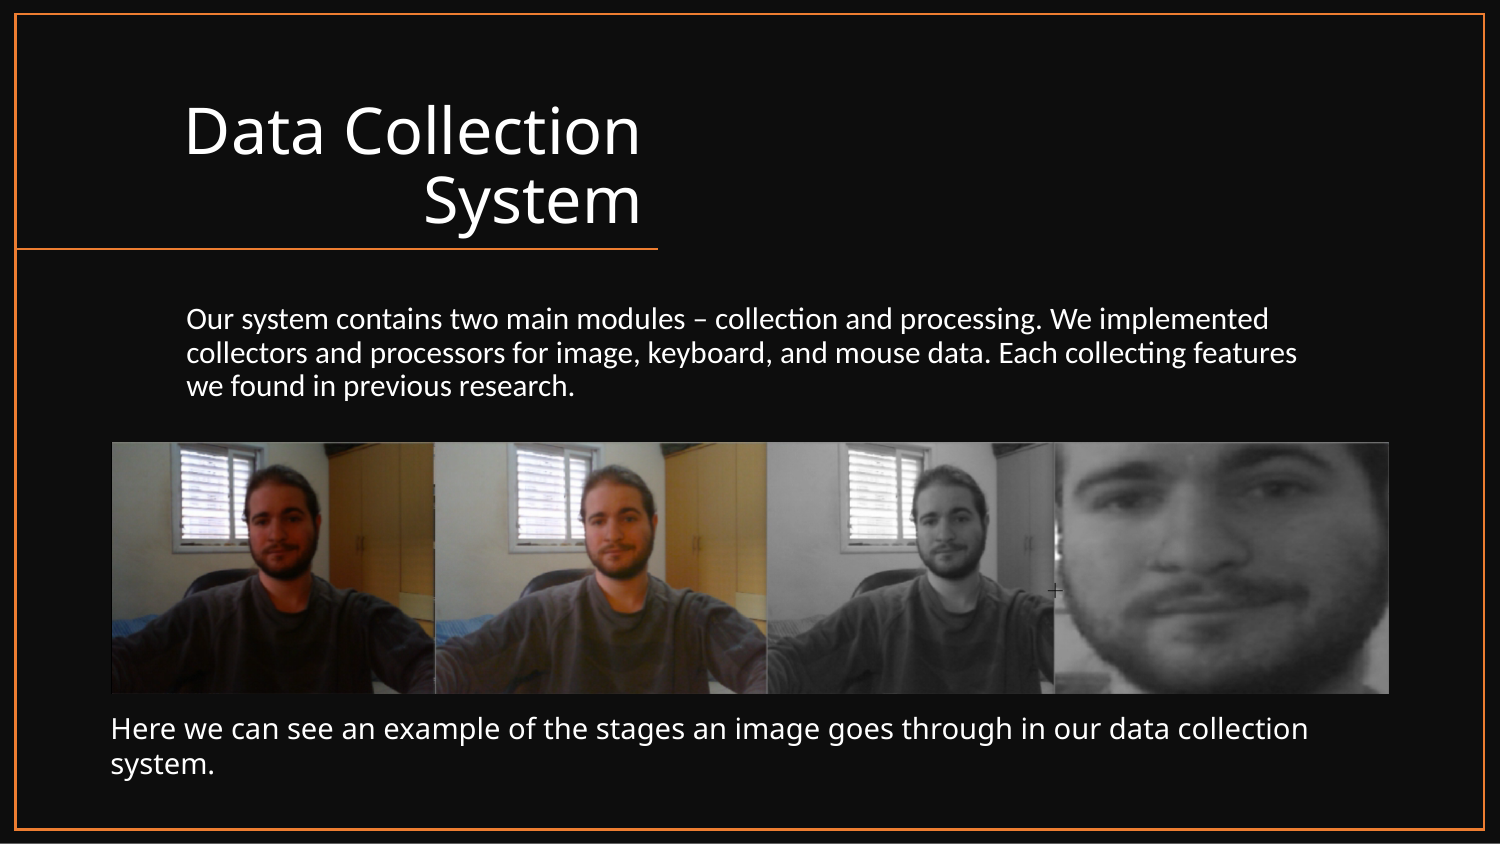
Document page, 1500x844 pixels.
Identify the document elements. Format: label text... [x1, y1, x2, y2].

picture [111, 442, 1389, 694]
text_box [14, 13, 1485, 831]
text_box [0, 0, 1500, 844]
text_box Here we can see an example of the stages an image goes through in our data collection system. [95, 702, 1351, 833]
